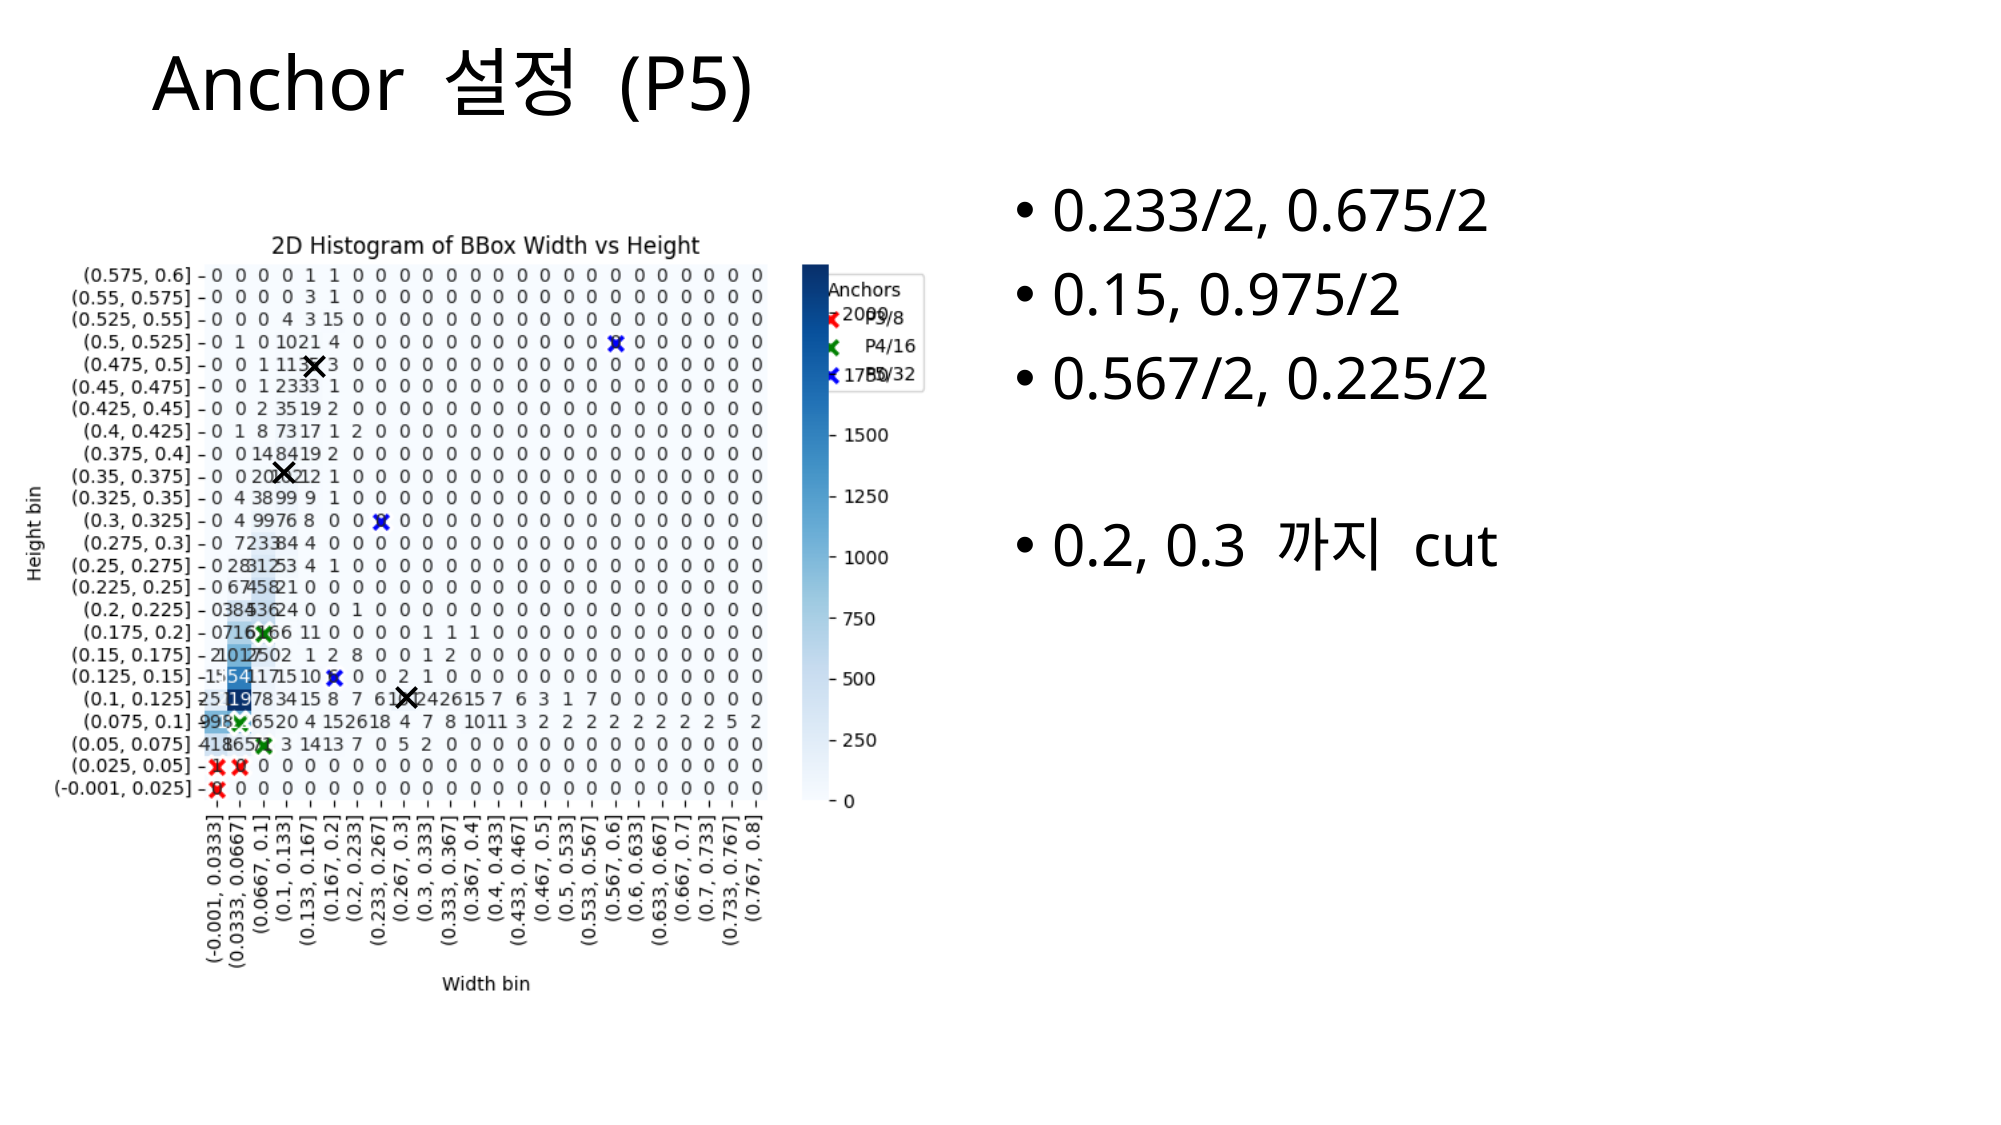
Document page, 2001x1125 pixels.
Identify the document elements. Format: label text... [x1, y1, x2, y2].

list 0.233/2, 0.675/2 0.15, 0.975/2 0.567/2, 0.225/2 0.2, 0.3 까지 cut [999, 173, 1863, 984]
title Anchor 설정 (P5) [137, 40, 1863, 132]
picture [14, 221, 937, 1009]
